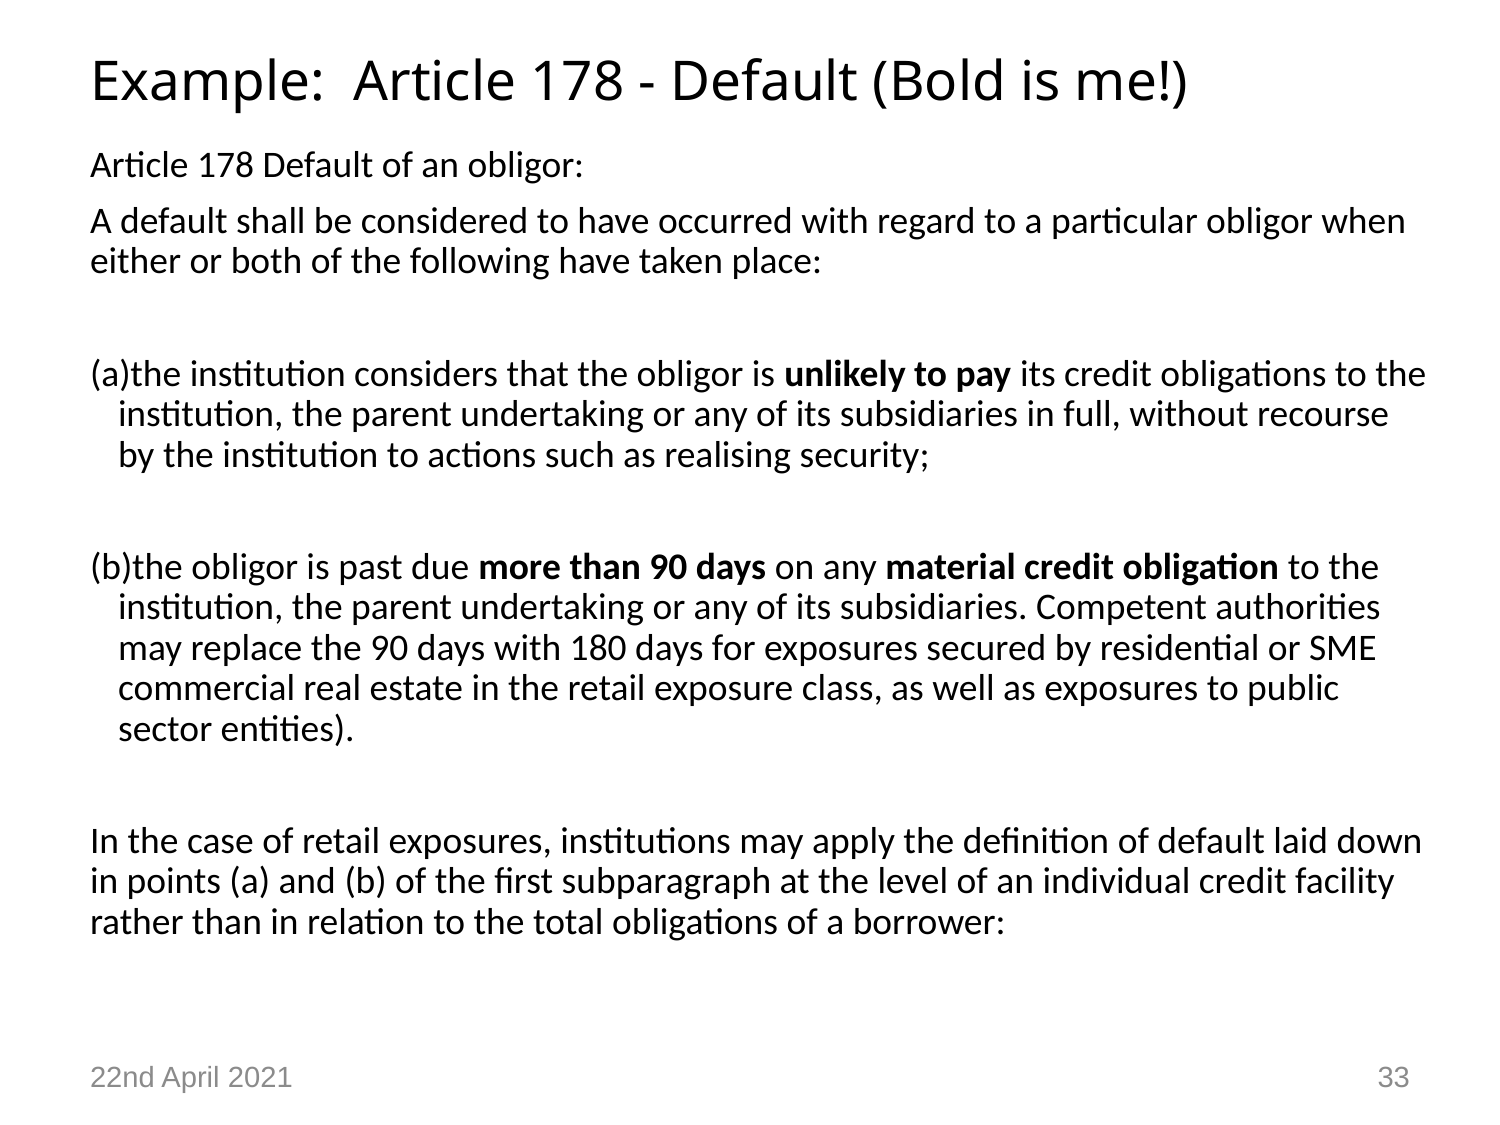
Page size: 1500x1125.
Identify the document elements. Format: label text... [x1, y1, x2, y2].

slide_number 33 [1337, 1050, 1425, 1103]
list Article 178 Default of an obligor: A default shall be considered to have occurred with regard to a particular obligor when either or both of the following have taken place: the institution considers that the obligor is unlikely to pay its credit obligations to the institution, the parent undertaking or any of its subsidiaries in full, without recourse by the institution to actions such as realising security; the obligor is past due more than 90 days on any material credit obligation to the institution, the parent undertaking or any of its subsidiaries. Competent authorities may replace the 90 days with 180 days for exposures secured by residential or SME commercial real estate in the retail exposure class, as well as exposures to public sector entities). In the case of retail exposures, institutions may apply the definition of default laid down in points (a) and (b) of the first subparagraph at the level of an individual credit facility rather than in relation to the total obligations of a borrower: [75, 137, 1450, 1050]
title Example: Article 178 - Default (Bold is me!) [75, 45, 1425, 121]
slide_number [75, 1050, 425, 1103]
